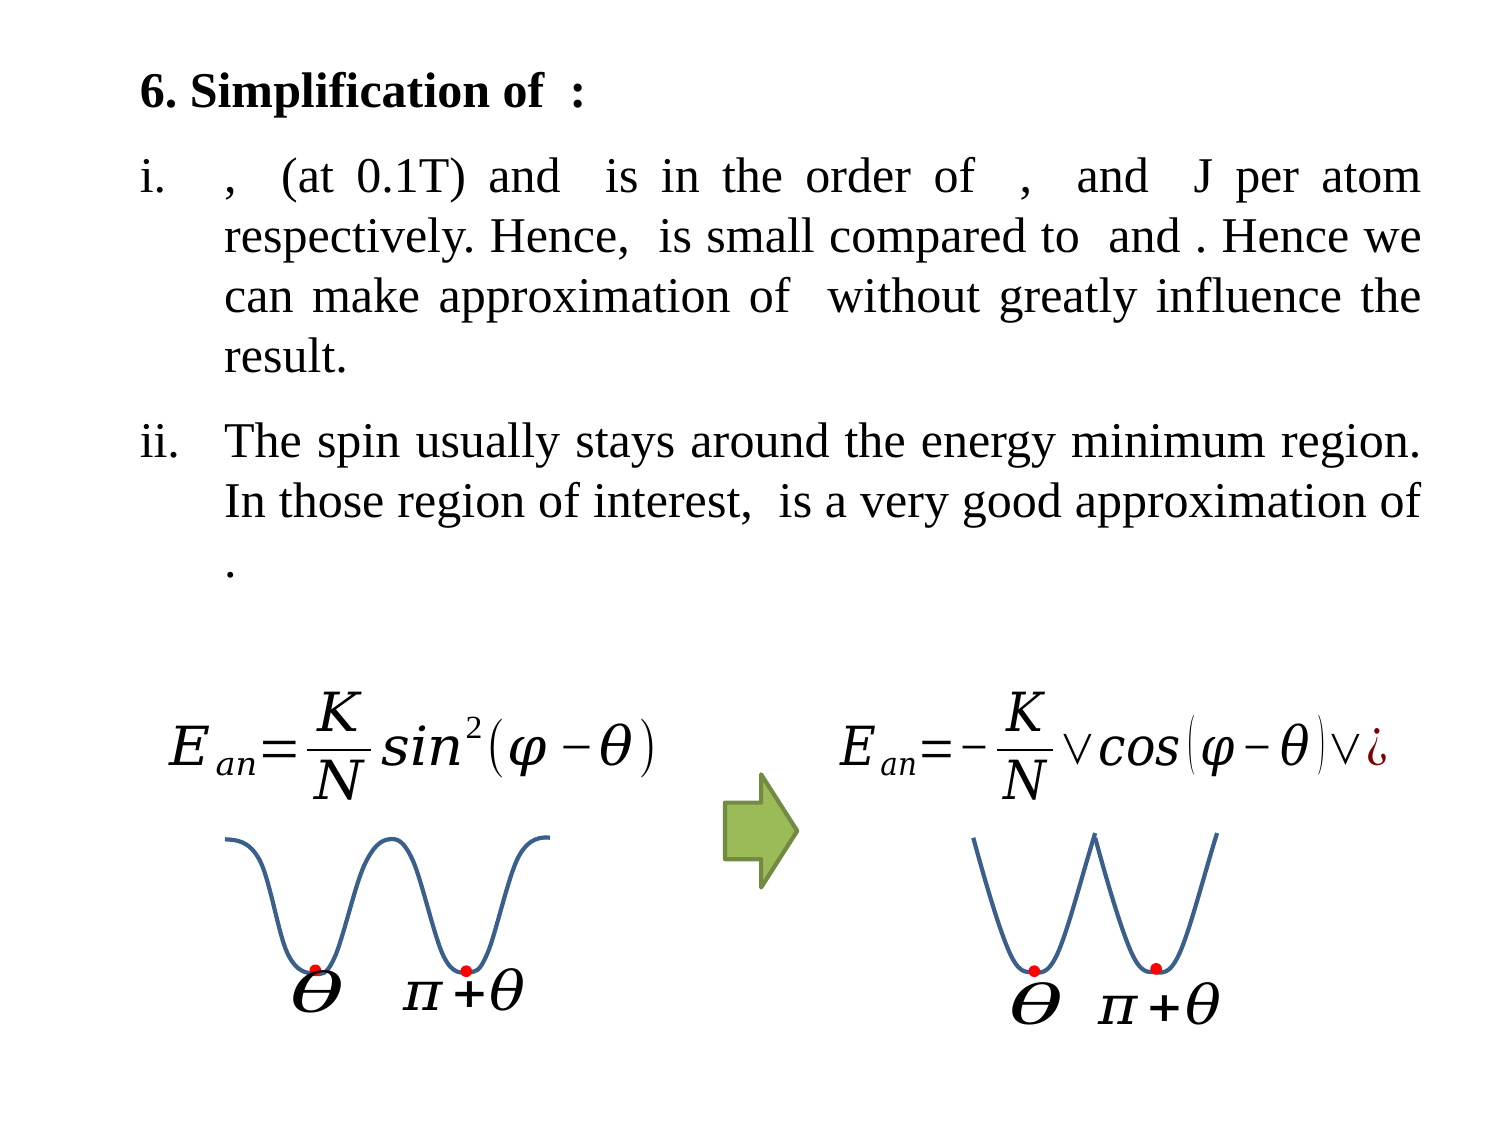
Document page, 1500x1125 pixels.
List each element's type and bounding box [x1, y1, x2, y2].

text_box [973, 832, 1226, 1038]
text_box [722, 772, 800, 890]
text_box [224, 837, 551, 1026]
